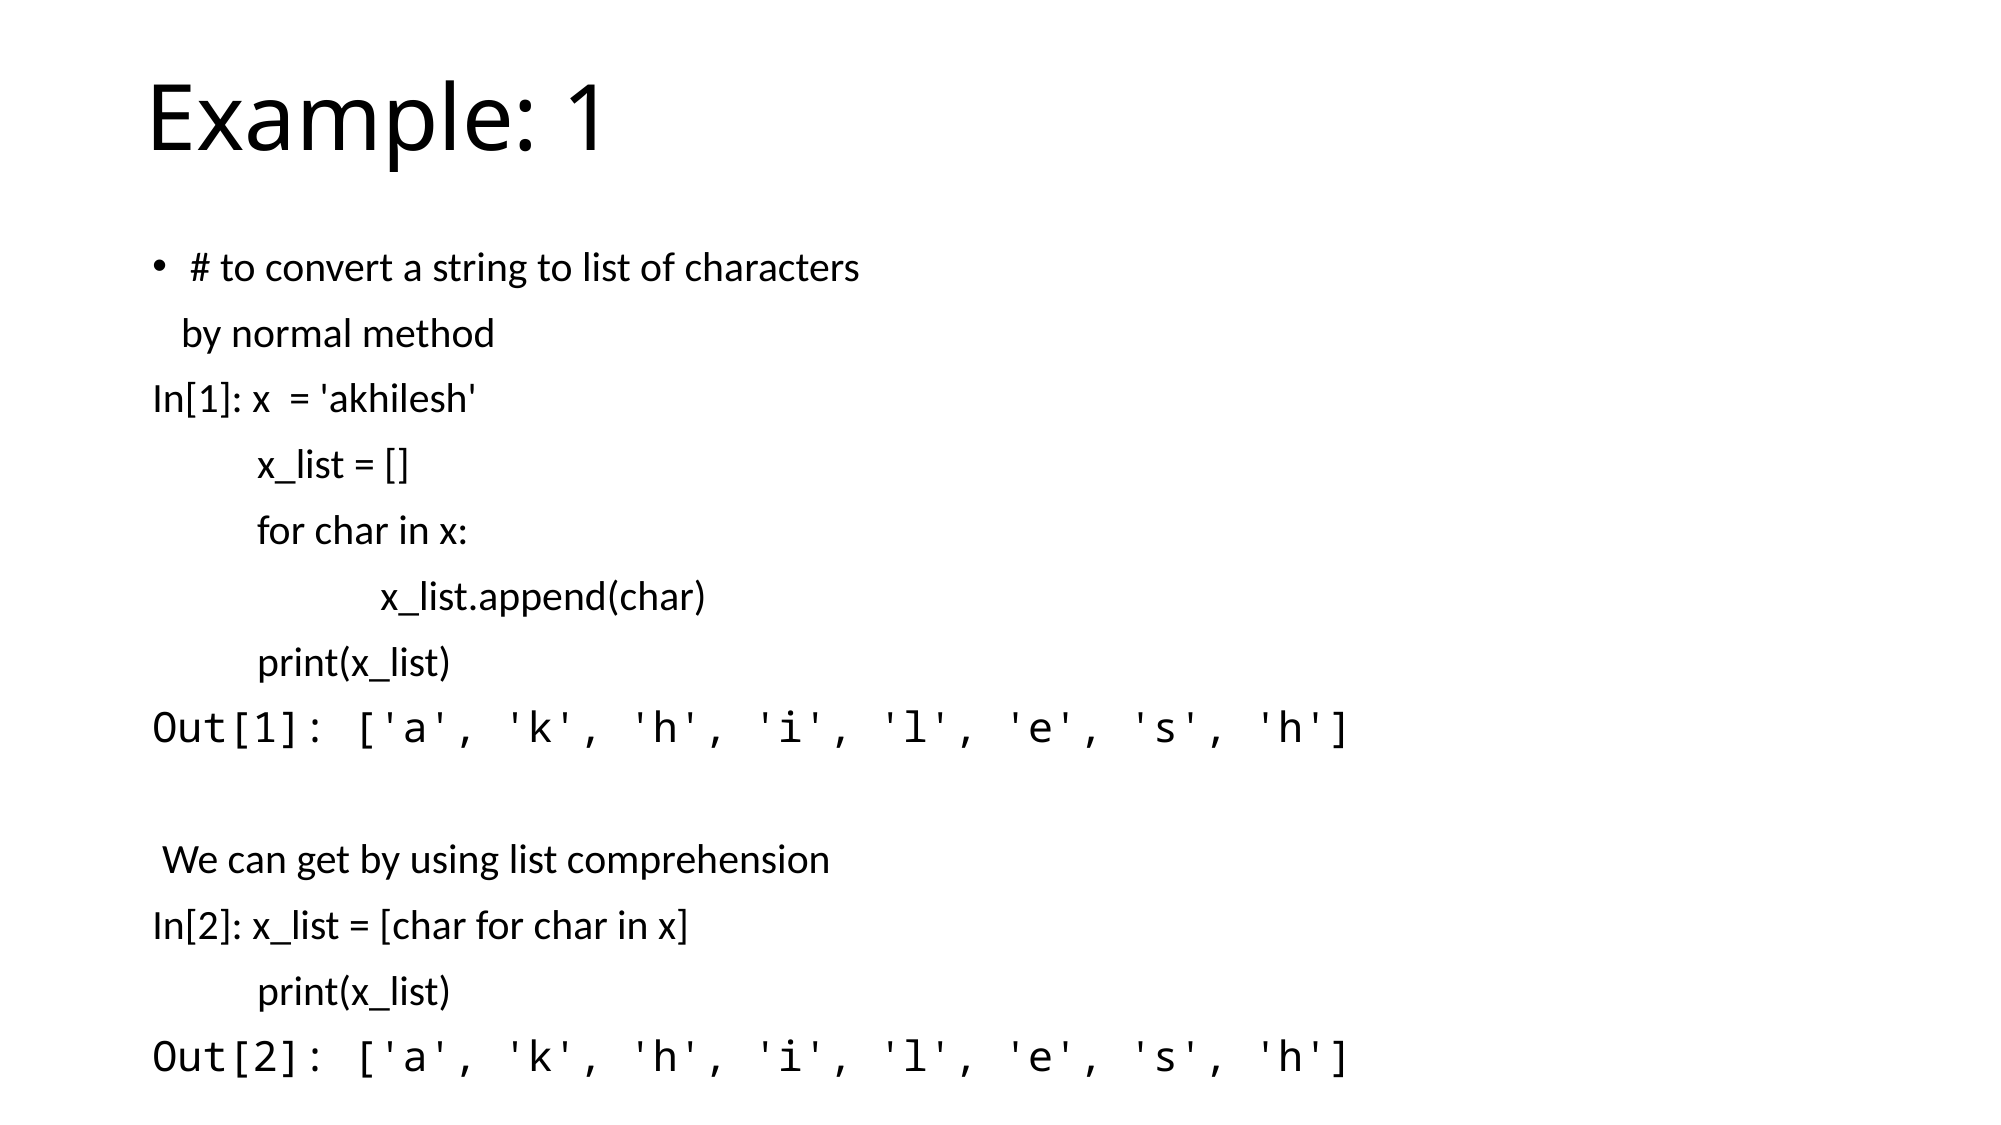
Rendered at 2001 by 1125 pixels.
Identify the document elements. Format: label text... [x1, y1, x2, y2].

list # to convert a string to list of characters by normal method In[1]: x = 'akhilesh' x_list = [] for char in x: x_list.append(char) print(x_list) Out[1]: ['a', 'k', 'h', 'i', 'l', 'e', 's', 'h'] We can get by using list comprehension In[2]: x_list = [char for char in x] print(x_list) Out[2]: ['a', 'k', 'h', 'i', 'l', 'e', 's', 'h'] [137, 237, 1863, 1099]
title Example: 1 [130, 11, 1856, 230]
